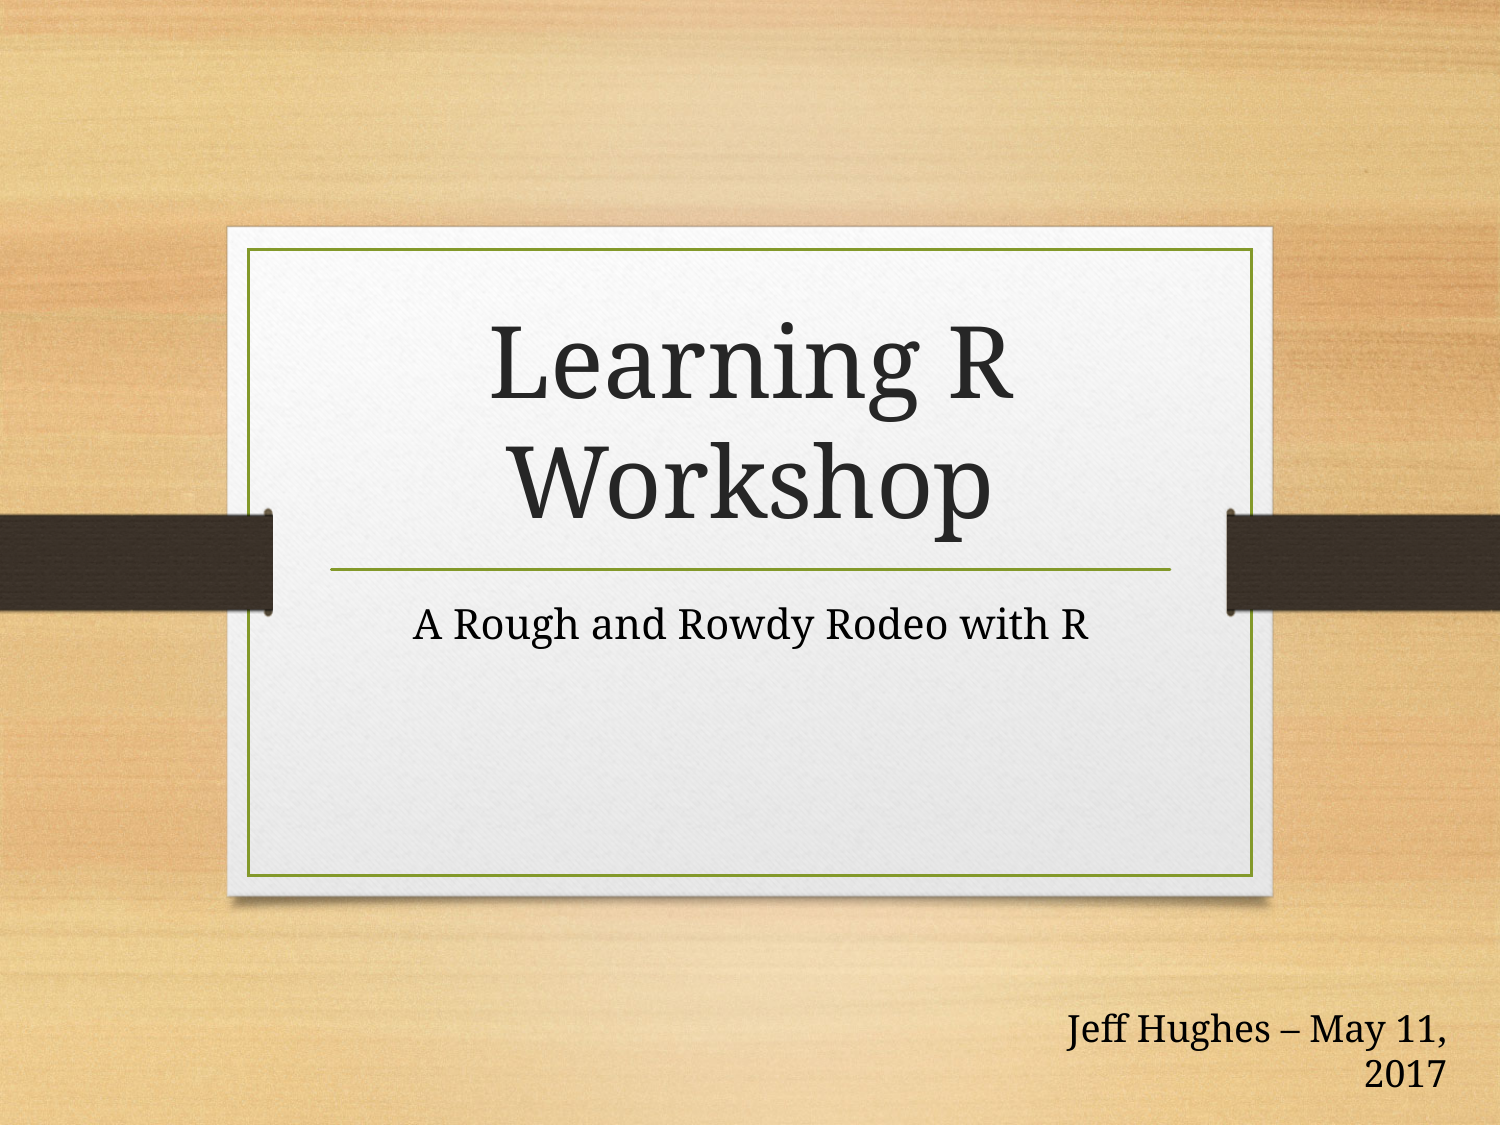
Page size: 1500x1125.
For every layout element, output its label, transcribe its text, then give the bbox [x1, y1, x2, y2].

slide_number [999, 1012, 1463, 1088]
title Learning R Workshop [315, 297, 1187, 546]
subtitle A Rough and Rowdy Rodeo with R [315, 590, 1187, 817]
picture [0, 0, 1500, 1125]
